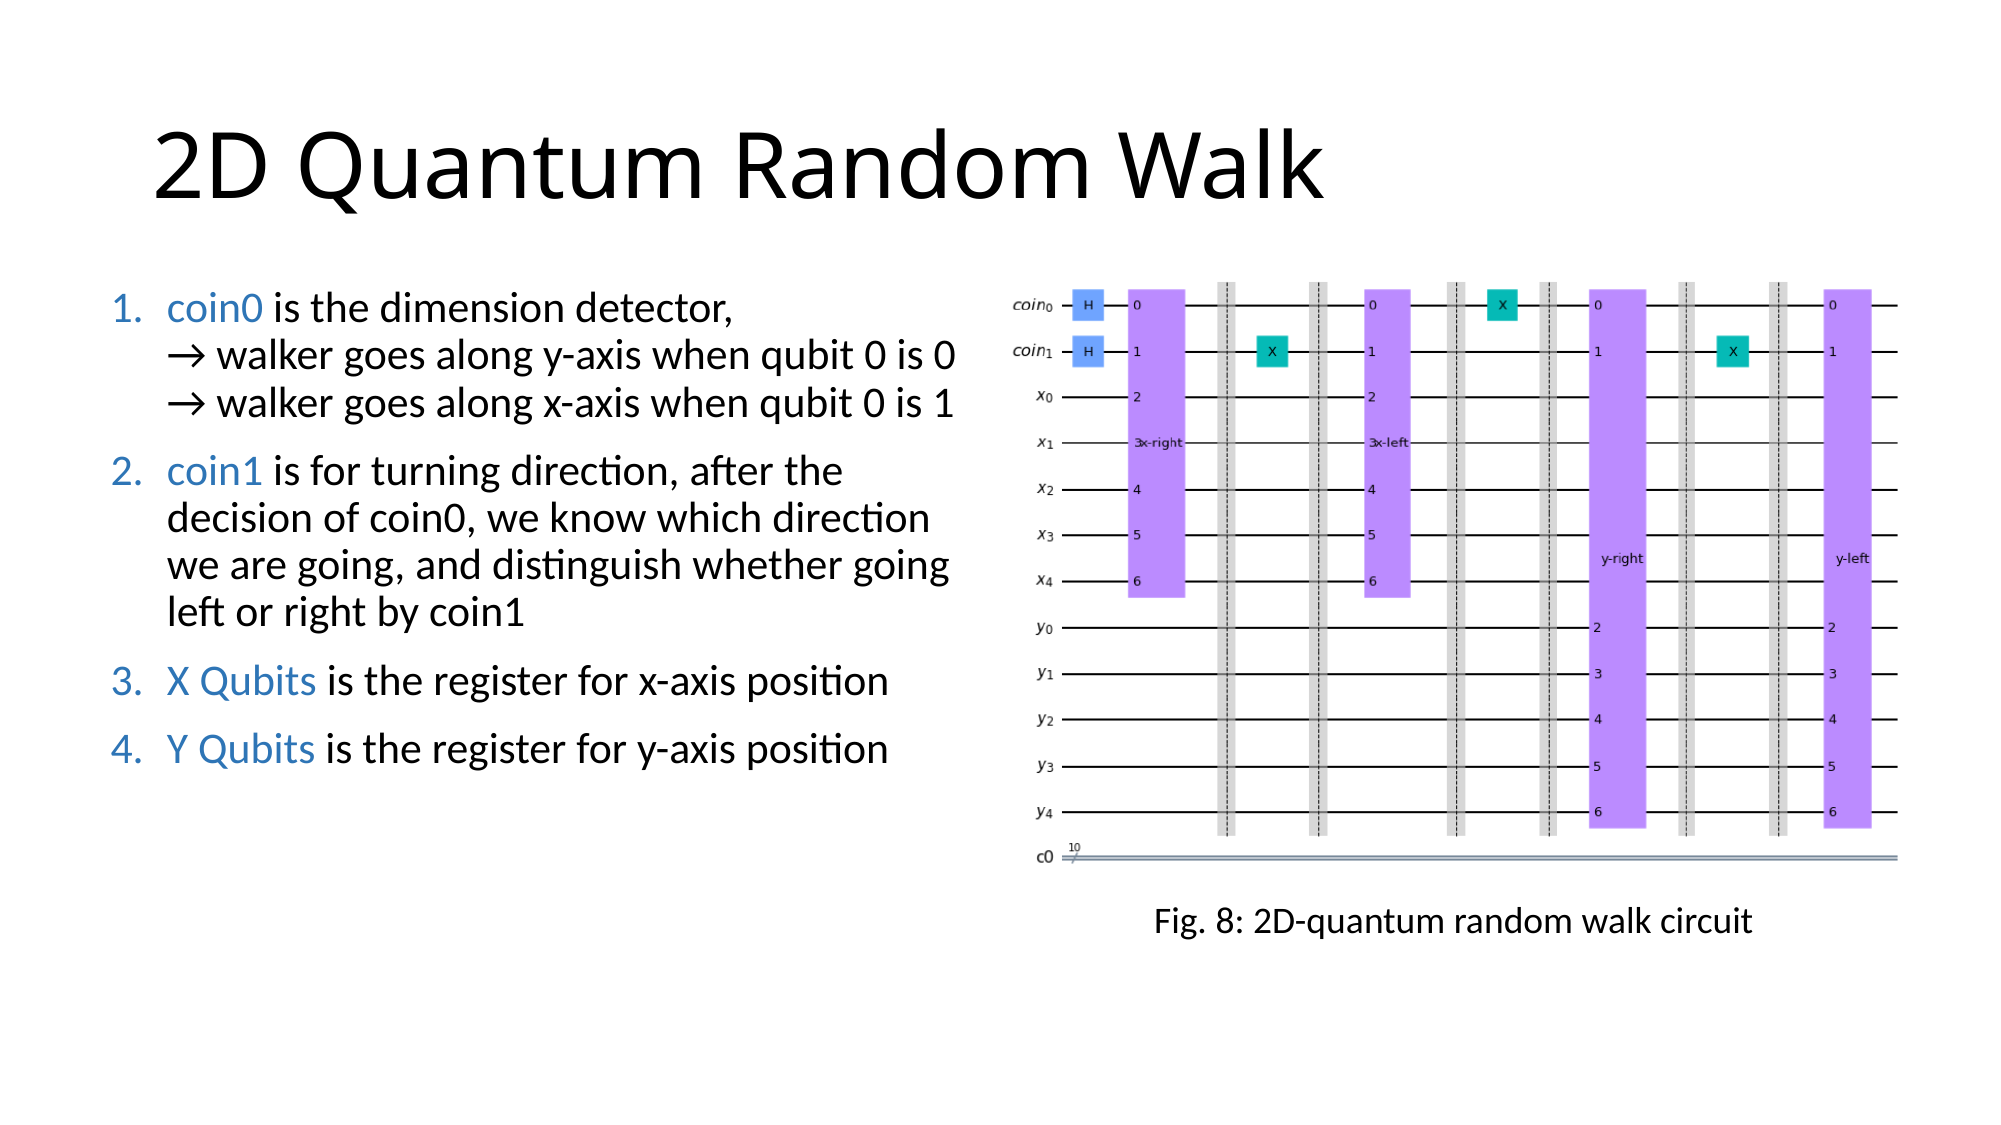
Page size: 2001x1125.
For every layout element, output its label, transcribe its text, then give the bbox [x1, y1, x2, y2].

list coin0 is the dimension detector, → walker goes along y-axis when qubit 0 is 0 → walker goes along x-axis when qubit 0 is 1 coin1 is for turning direction, after the decision of coin0, we know which direction we are going, and distinguish whether going left or right by coin1 X Qubits is the register for x-axis position Y Qubits is the register for y-axis position [95, 277, 980, 992]
picture [978, 243, 1942, 908]
text_box Fig. 8: 2D-quantum random walk circuit [1139, 908, 1781, 949]
title 2D Quantum Random Walk [137, 59, 1863, 277]
